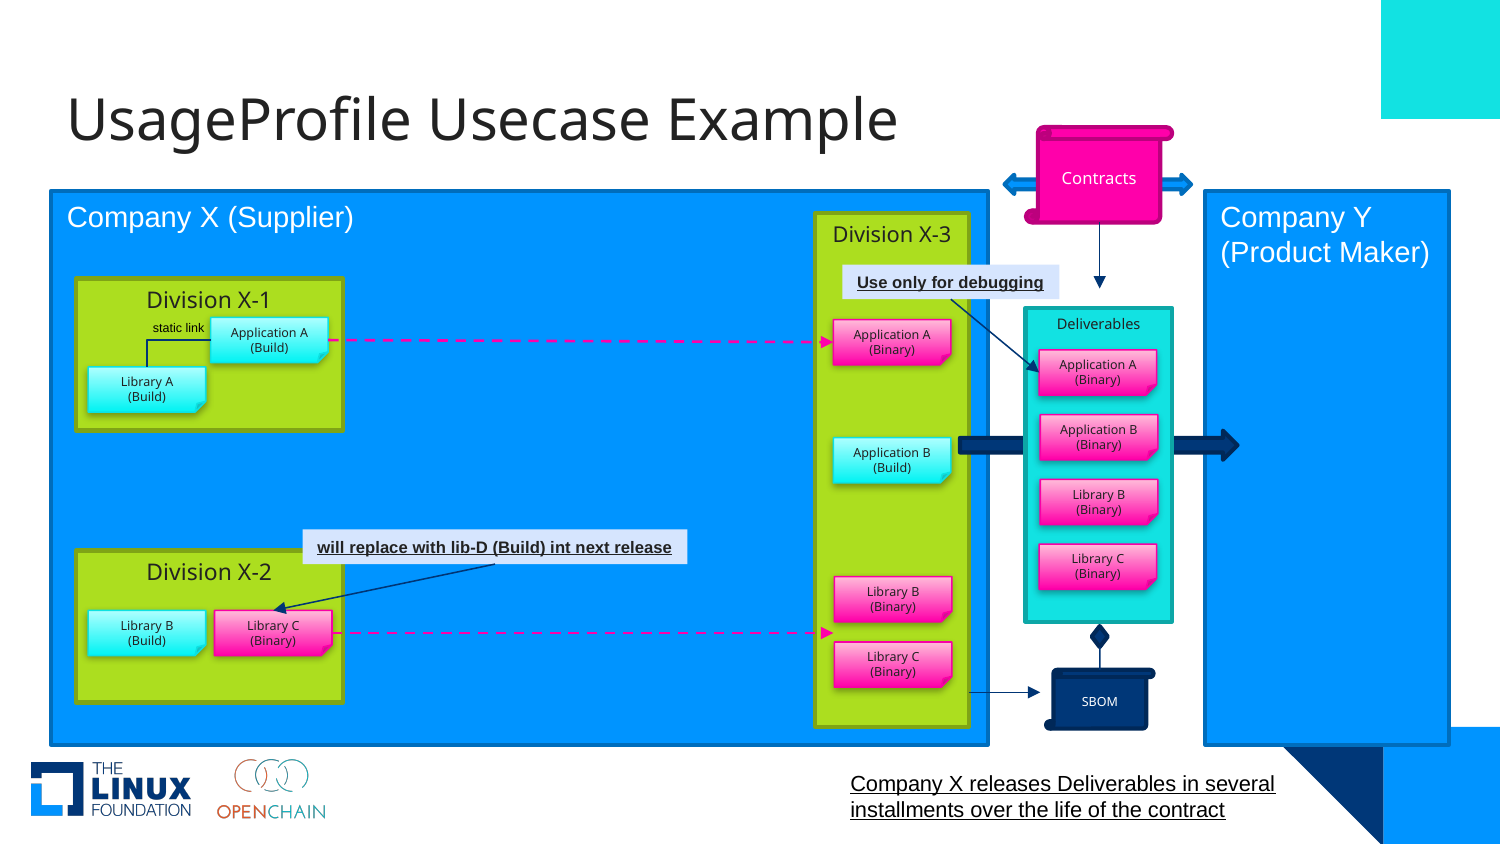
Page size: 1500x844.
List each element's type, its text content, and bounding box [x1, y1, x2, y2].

text_box Application B (Binary) [1039, 413, 1159, 461]
picture [31, 762, 191, 816]
text_box [1163, 172, 1194, 196]
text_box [50, 190, 989, 745]
text_box [1174, 435, 1200, 455]
text_box Library C (Binary) [1038, 543, 1158, 591]
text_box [328, 339, 834, 343]
text_box Use only for debugging [993, 264, 1060, 300]
title UsageProfile Usecase Example [51, 67, 1449, 167]
text_box Contracts [1023, 124, 1175, 225]
picture [215, 757, 327, 821]
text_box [950, 299, 1040, 373]
text_box Deliverables [1023, 306, 1174, 624]
text_box [1002, 172, 1035, 196]
text_box SBOM [1044, 667, 1156, 731]
text_box Company X releases Deliverables in several installments over the life of the contract [835, 762, 1301, 830]
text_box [272, 564, 496, 611]
text_box Application A (Binary) [1038, 349, 1158, 396]
text_box [993, 435, 1023, 455]
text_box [146, 339, 211, 368]
text_box [1090, 624, 1110, 649]
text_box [1205, 190, 1450, 745]
text_box Library B (Binary) [1039, 478, 1159, 526]
